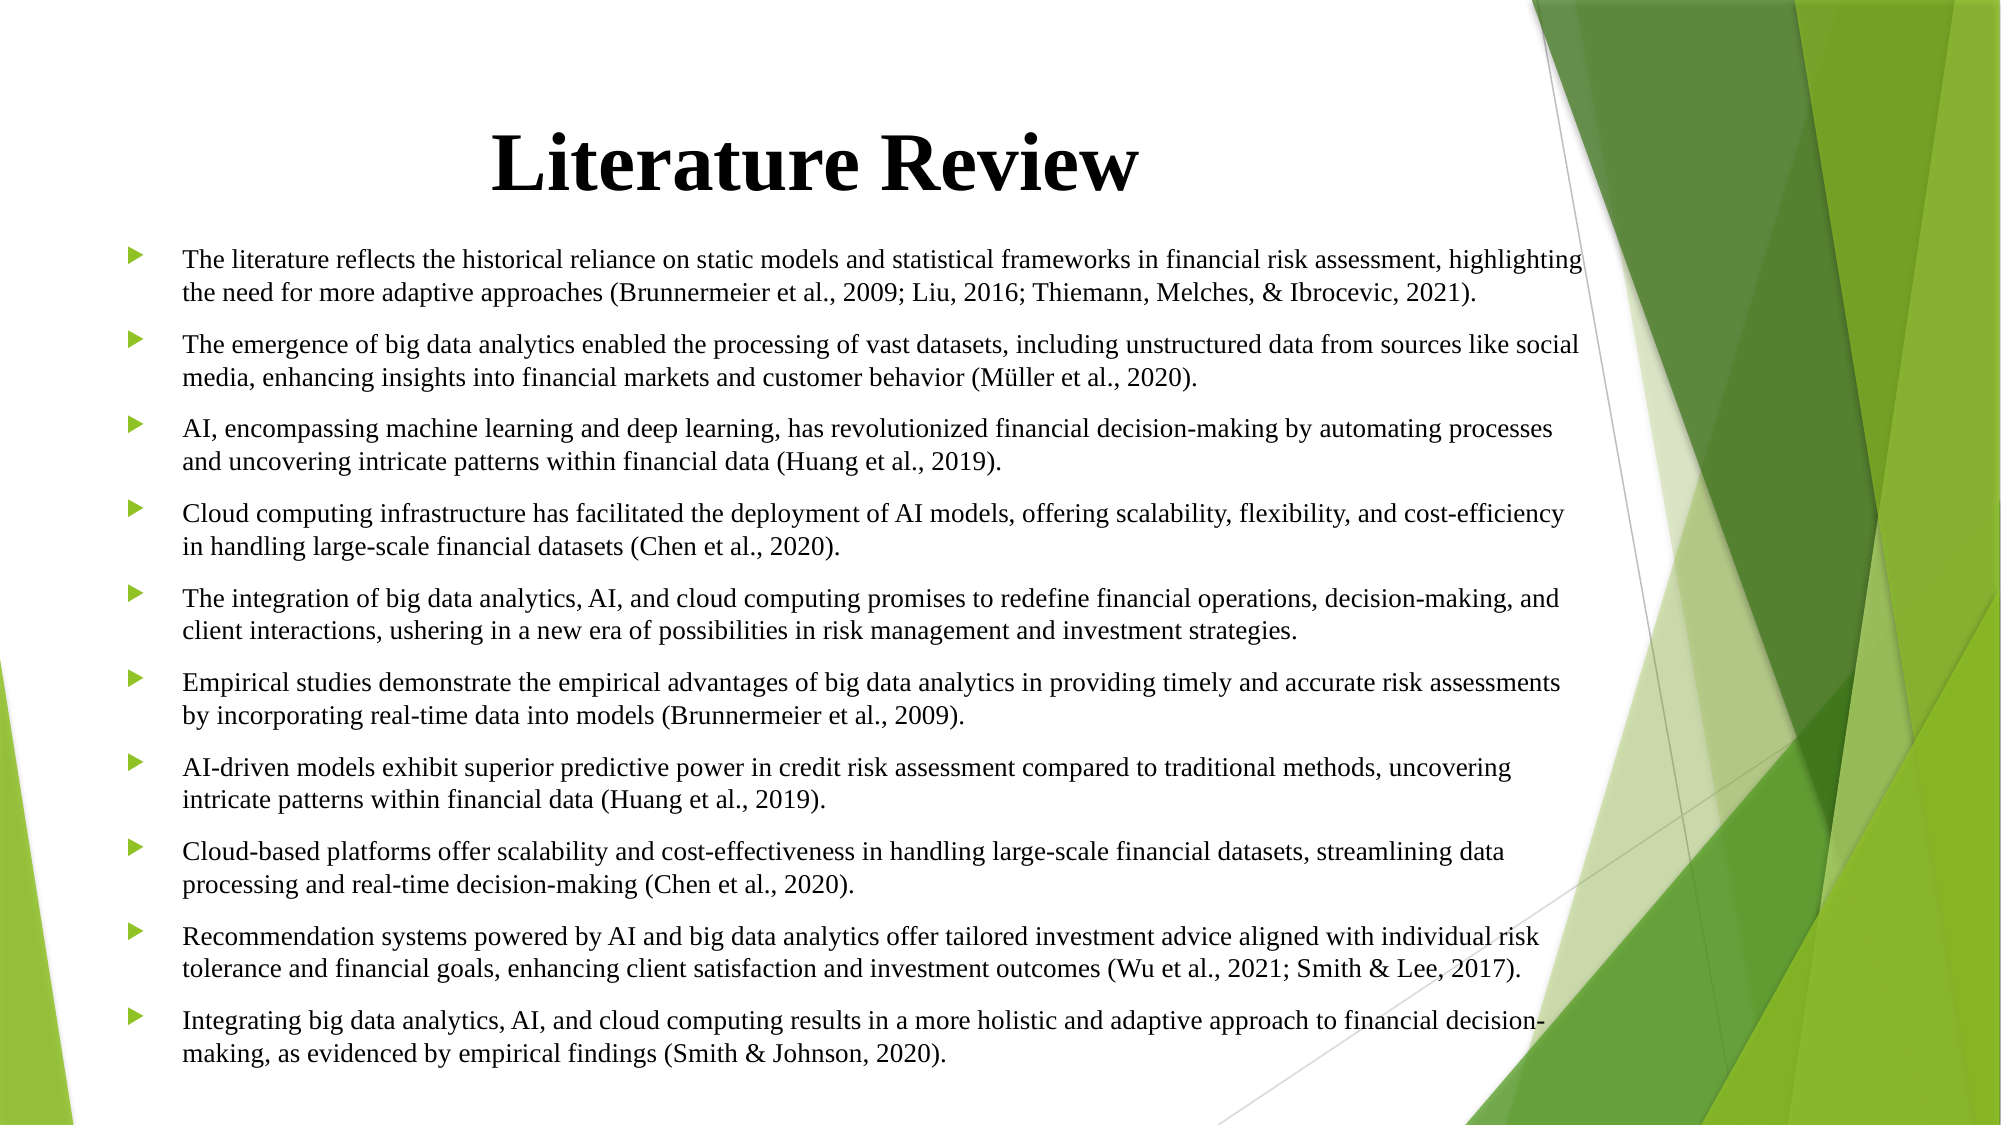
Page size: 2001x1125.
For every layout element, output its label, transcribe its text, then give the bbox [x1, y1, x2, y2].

title Literature Review [111, 99, 1522, 234]
list The literature reflects the historical reliance on static models and statistical frameworks in financial risk assessment, highlighting the need for more adaptive approaches (Brunnermeier et al., 2009; Liu, 2016; Thiemann, Melches, & Ibrocevic, 2021). The emergence of big data analytics enabled the processing of vast datasets, including unstructured data from sources like social media, enhancing insights into financial markets and customer behavior (Müller et al., 2020). AI, encompassing machine learning and deep learning, has revolutionized financial decision-making by automating processes and uncovering intricate patterns within financial data (Huang et al., 2019). Cloud computing infrastructure has facilitated the deployment of AI models, offering scalability, flexibility, and cost-efficiency in handling large-scale financial datasets (Chen et al., 2020). The integration of big data analytics, AI, and cloud computing promises to redefine financial operations, decision-making, and client interactions, ushering in a new era of possibilities in risk management and investment strategies. Empirical studies demonstrate the empirical advantages of big data analytics in providing timely and accurate risk assessments by incorporating real-time data into models (Brunnermeier et al., 2009). AI-driven models exhibit superior predictive power in credit risk assessment compared to traditional methods, uncovering intricate patterns within financial data (Huang et al., 2019). Cloud-based platforms offer scalability and cost-effectiveness in handling large-scale financial datasets, streamlining data processing and real-time decision-making (Chen et al., 2020). Recommendation systems powered by AI and big data analytics offer tailored investment advice aligned with individual risk tolerance and financial goals, enhancing client satisfaction and investment outcomes (Wu et al., 2021; Smith & Lee, 2017). Integrating big data analytics, AI, and cloud computing results in a more holistic and adaptive approach to financial decision-making, as evidenced by empirical findings (Smith & Johnson, 2020). [111, 234, 1604, 1093]
